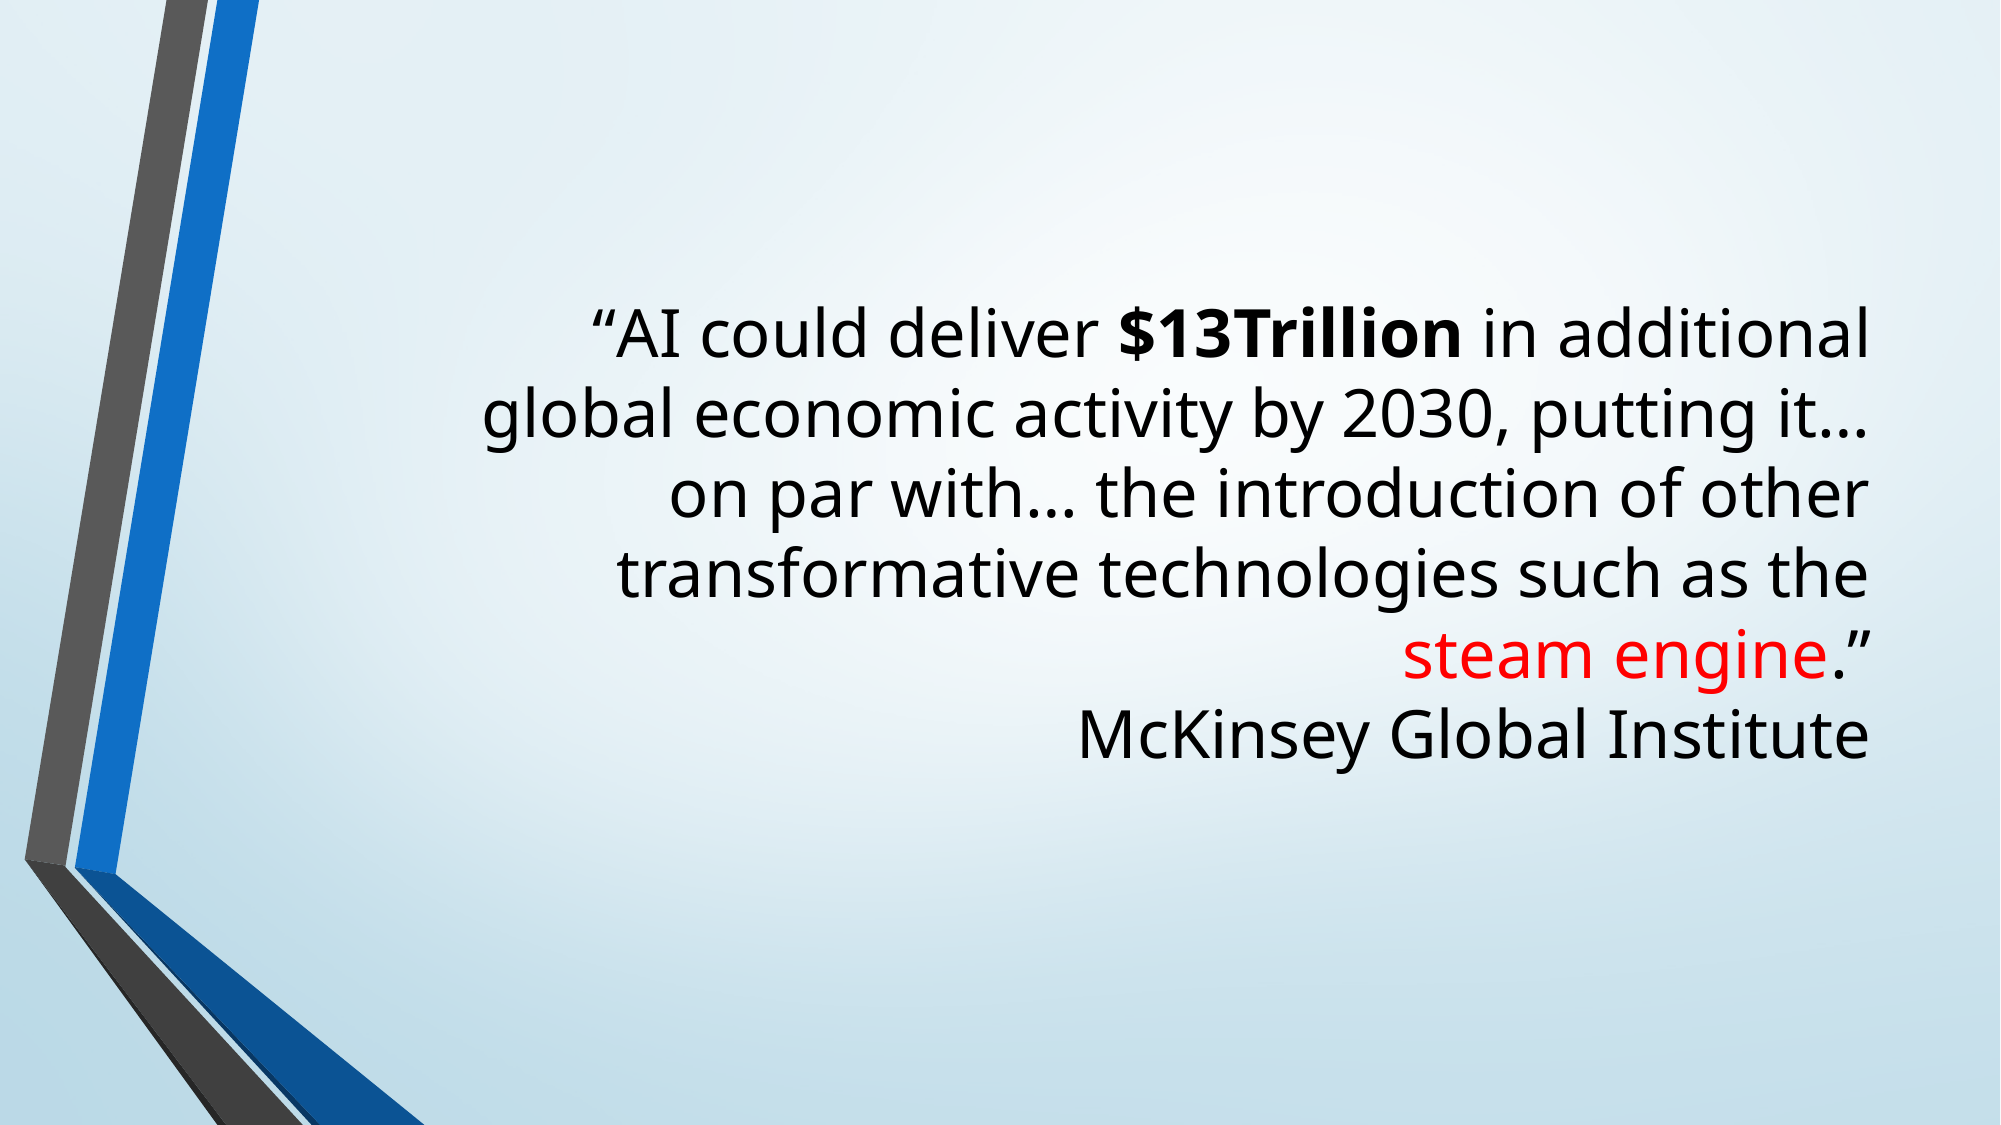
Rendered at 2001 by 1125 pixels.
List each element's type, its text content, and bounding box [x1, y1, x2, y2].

list “AI could deliver $13Trillion in additional global economic activity by 2030, putting it…on par with… the introduction of other transformative technologies such as the steam engine.” McKinsey Global Institute [418, 112, 1887, 950]
